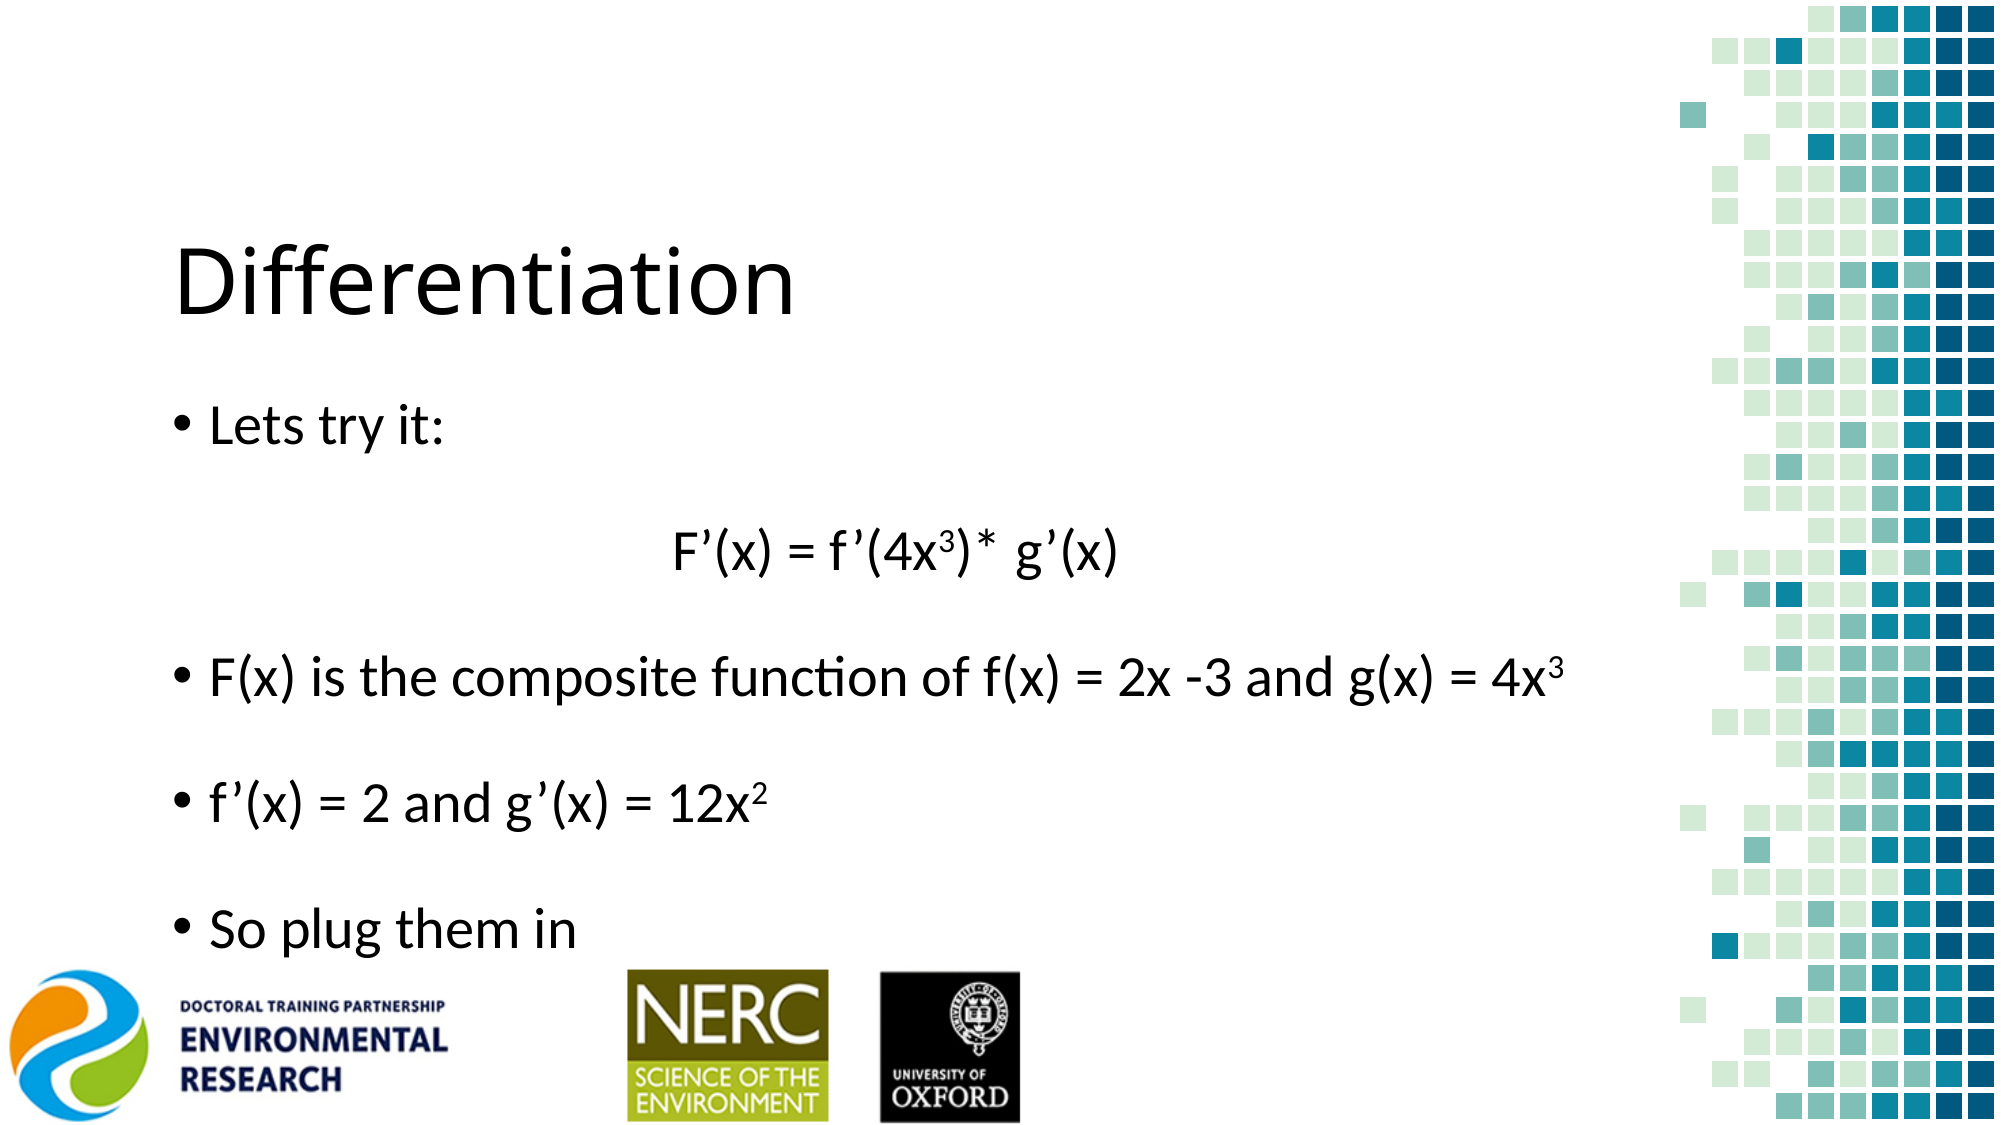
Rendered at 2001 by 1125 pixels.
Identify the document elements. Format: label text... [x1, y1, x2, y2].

list Lets try it: F’(x) = f’(4x3)* g’(x) F(x) is the composite function of f(x) = 2x -3 and g(x) = 4x3 f’(x) = 2 and g’(x) = 12x2 So plug them in [157, 379, 1636, 964]
title Differentiation [157, 161, 1636, 350]
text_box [0, 964, 1676, 1125]
